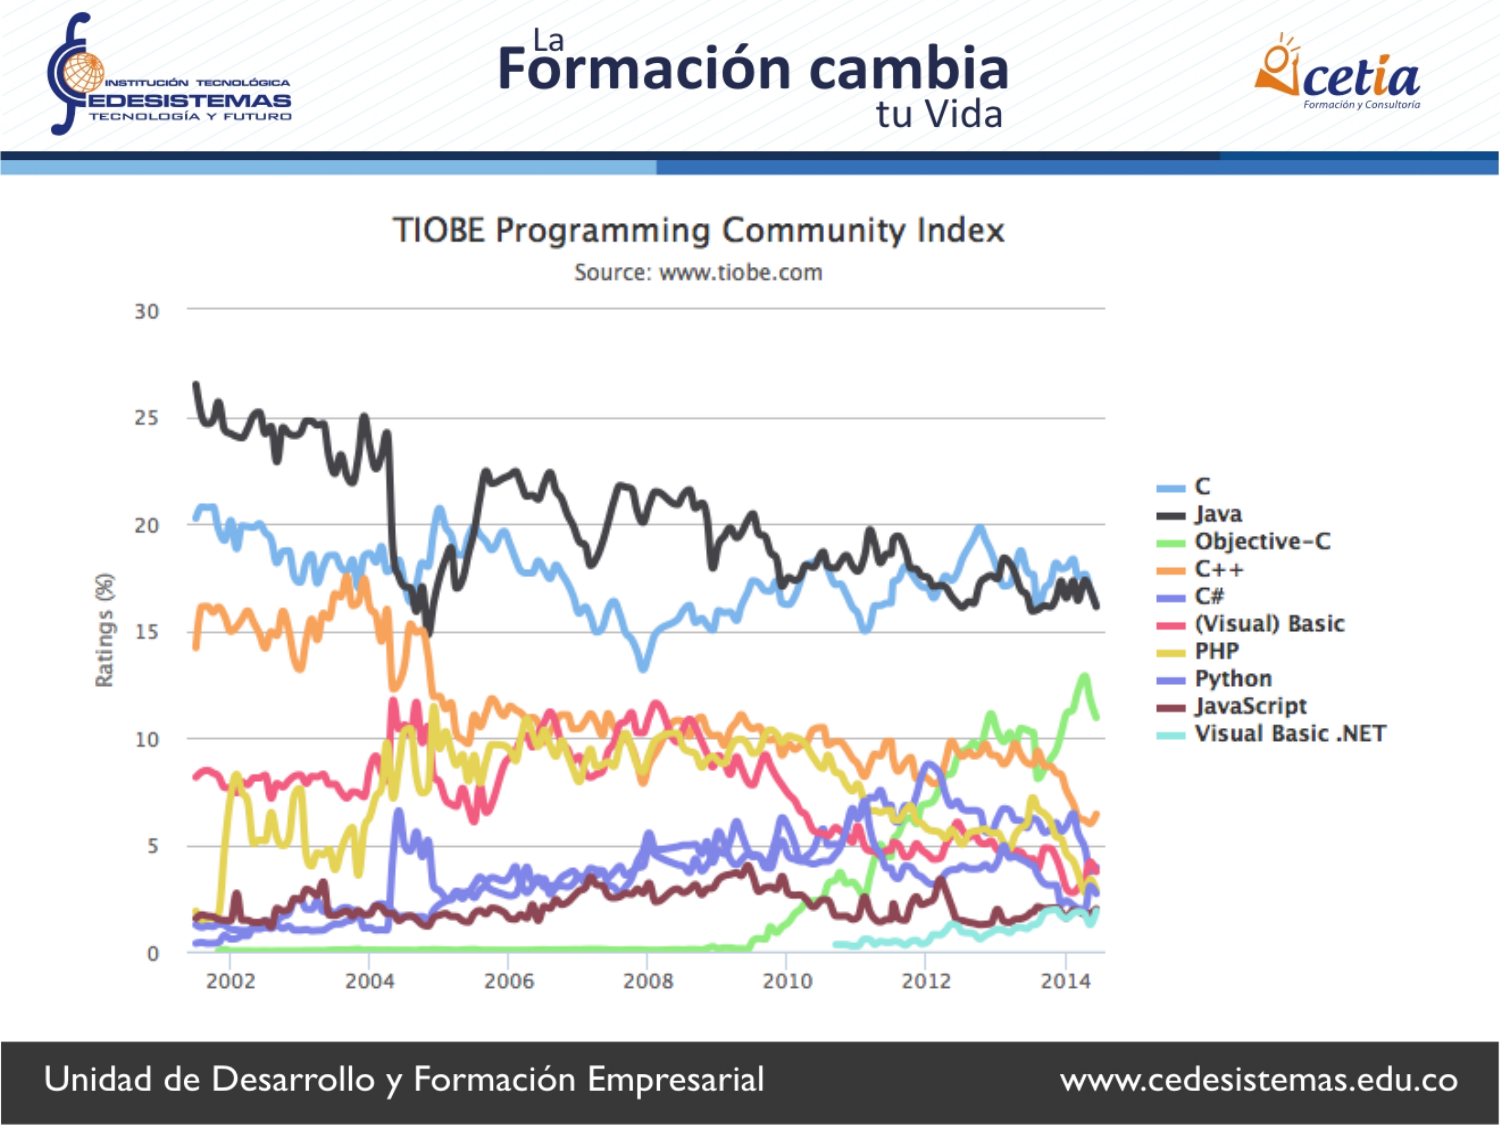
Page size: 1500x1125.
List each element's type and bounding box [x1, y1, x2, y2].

list [41, 207, 1424, 1002]
picture [0, 0, 1500, 1125]
